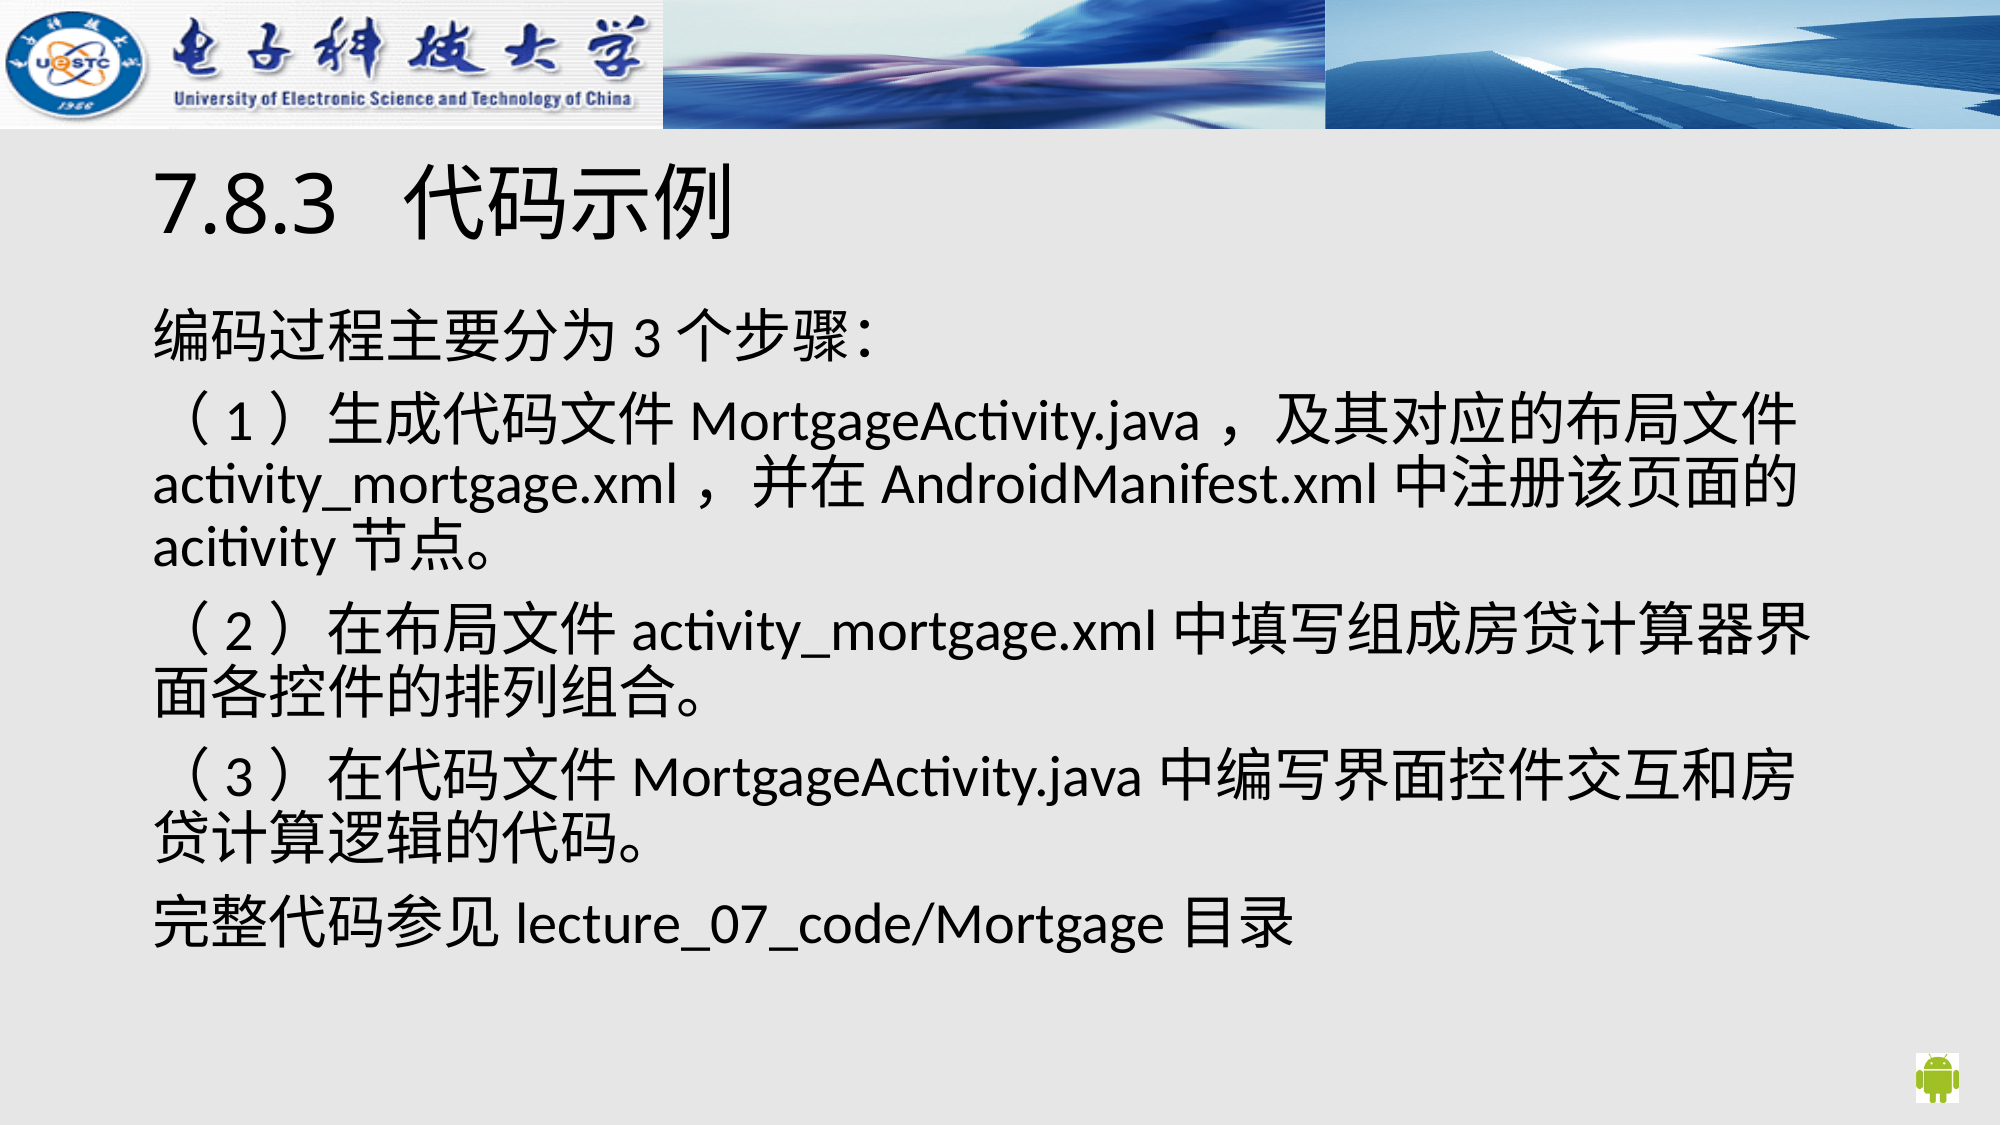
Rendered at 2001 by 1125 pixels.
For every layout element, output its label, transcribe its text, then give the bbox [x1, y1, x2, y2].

title 7.8.3 代码示例 [137, 97, 1863, 299]
list 编码过程主要分为3个步骤： （1）生成代码文件MortgageActivity.java，及其对应的布局文件activity_mortgage.xml，并在AndroidManifest.xml中注册该页面的acitivity节点。 （2）在布局文件activity_mortgage.xml中填写组成房贷计算器界面各控件的排列组合。 （3）在代码文件MortgageActivity.java中编写界面控件交互和房贷计算逻辑的代码。 完整代码参见lecture_07_code/Mortgage目录 [137, 299, 1863, 1014]
picture [0, 0, 2000, 129]
picture [1916, 1053, 1959, 1103]
